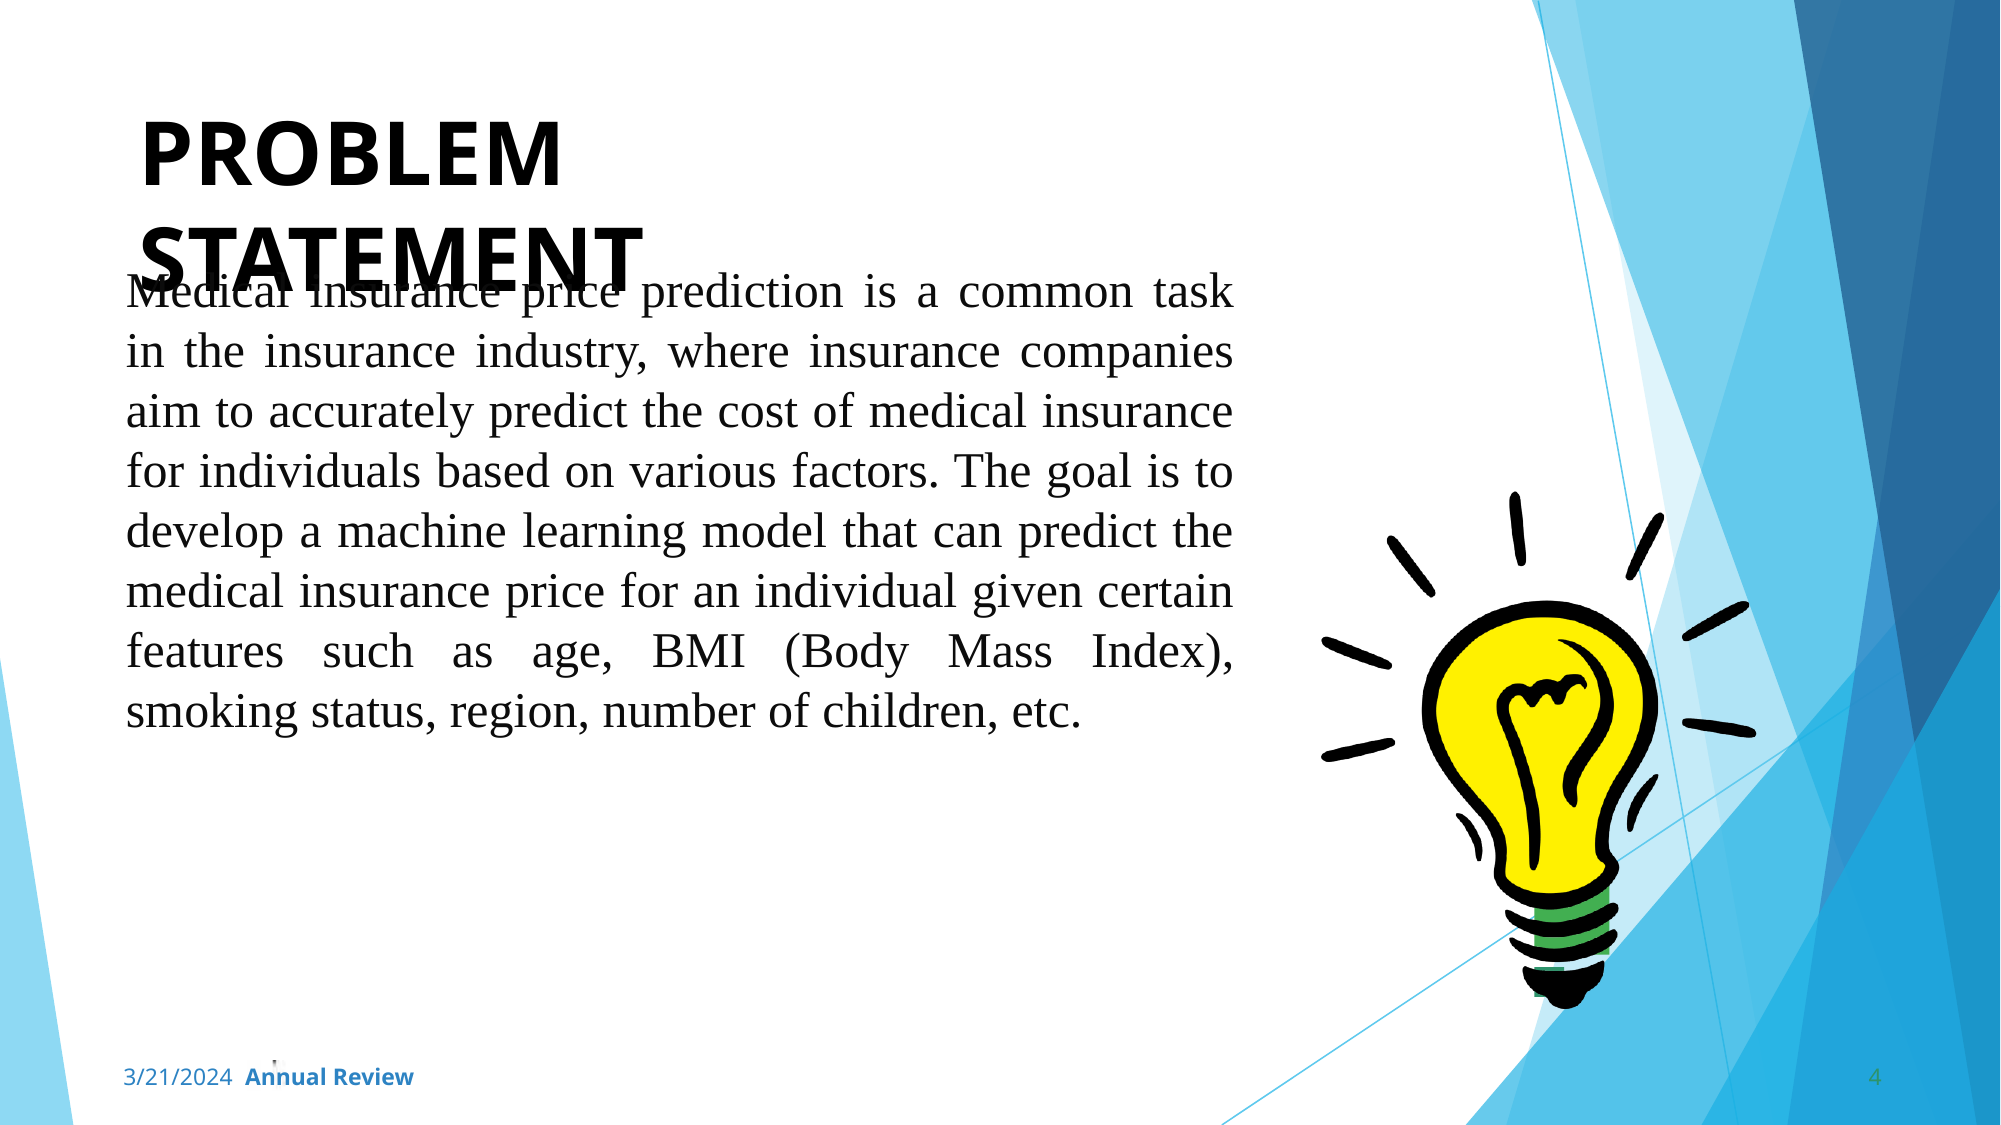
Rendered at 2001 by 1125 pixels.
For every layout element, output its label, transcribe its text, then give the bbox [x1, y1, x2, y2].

slide_number ‹#› [1849, 1061, 1890, 1125]
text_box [1310, 480, 1765, 1016]
picture [110, 1060, 463, 1094]
title PROBLEM STATEMENT [136, 94, 1062, 249]
text_box Medical insurance price prediction is a common task in the insurance industry, where insurance companies aim to accurately predict the cost of medical insurance for individuals based on various factors. The goal is to develop a machine learning model that can predict the medical insurance price for an individual given certain features such as age, BMI (Body Mass Index), smoking status, region, number of children, etc. [110, 249, 1250, 745]
